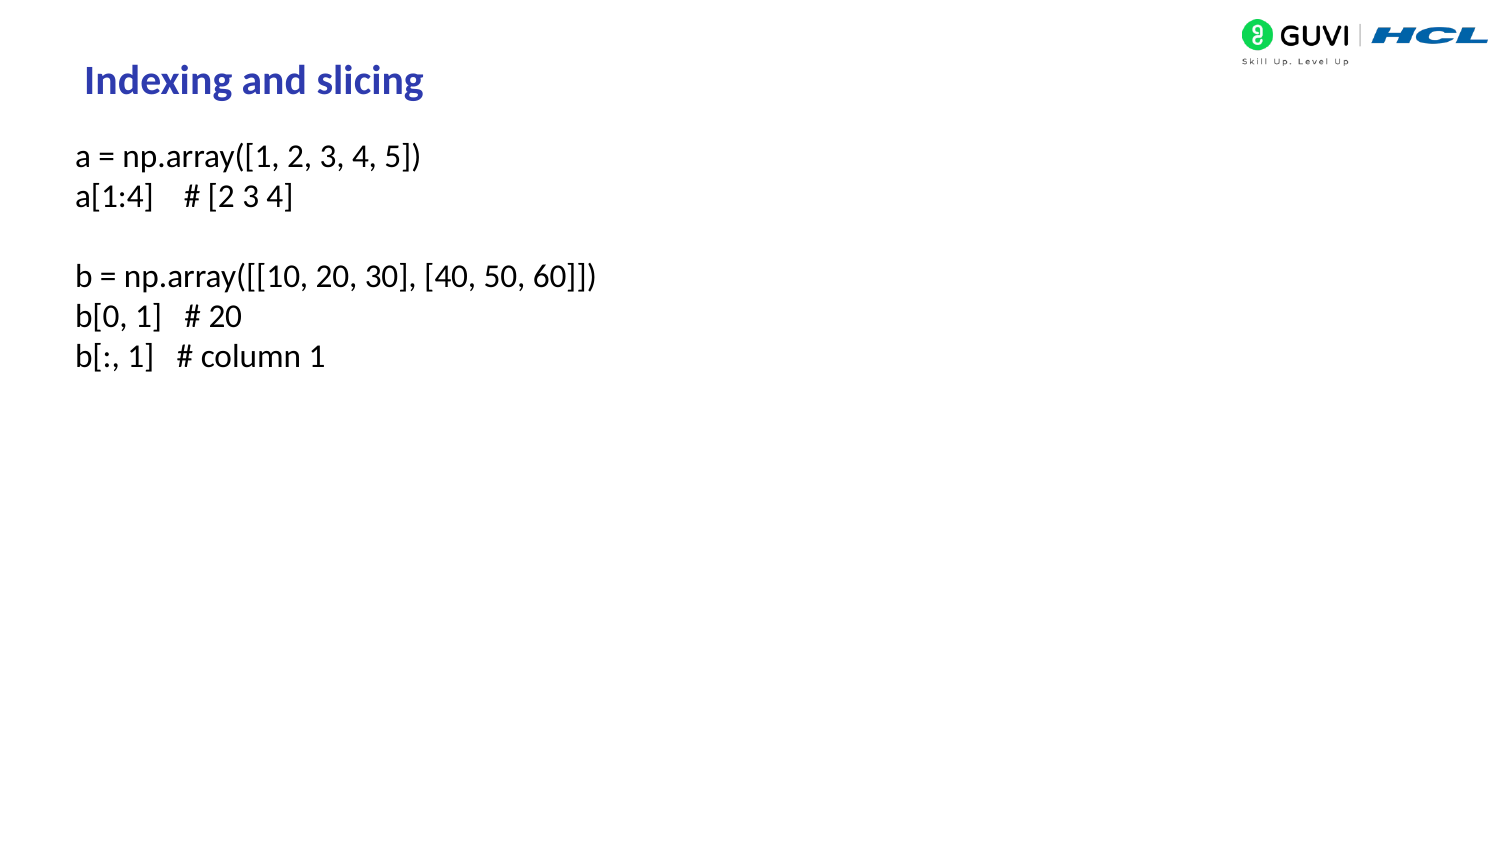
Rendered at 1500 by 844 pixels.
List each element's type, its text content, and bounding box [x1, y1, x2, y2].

title Indexing and slicing [84, 52, 1275, 104]
picture [1242, 18, 1488, 71]
list a = np.array([1, 2, 3, 4, 5]) a[1:4] # [2 3 4] b = np.array([[10, 20, 30], [40, 50, 60]]) b[0, 1] # 20 b[:, 1] # column 1 [75, 134, 1438, 418]
